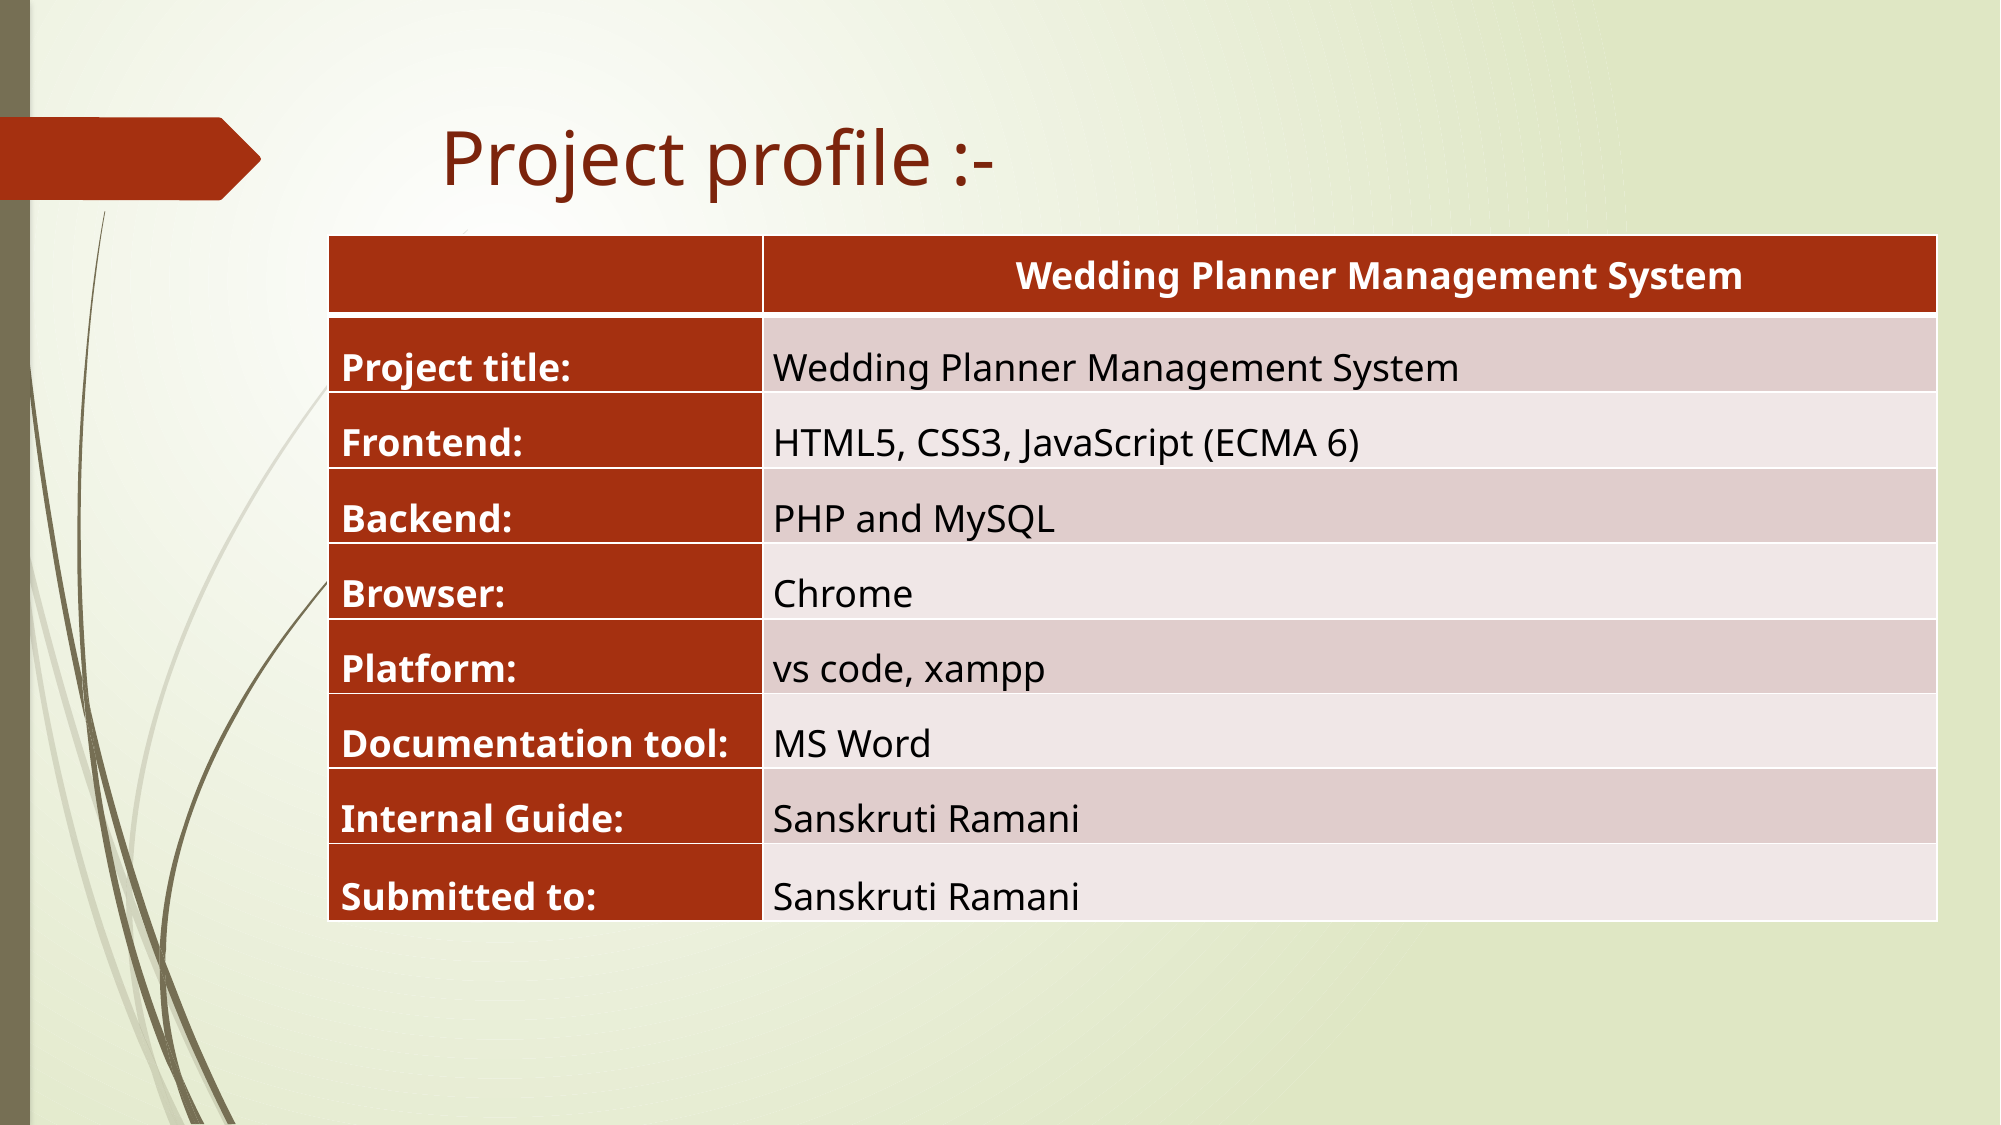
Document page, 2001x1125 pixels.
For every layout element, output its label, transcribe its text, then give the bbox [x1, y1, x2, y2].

table_cell PHP and MySQL [764, 469, 1936, 542]
table_cell Sanskruti Ramani [764, 844, 1936, 920]
table_header [329, 236, 762, 312]
table_cell Platform: [329, 620, 762, 693]
table_cell Project title: [329, 318, 762, 391]
title Project profile :- [425, 102, 1888, 234]
table_cell vs code, xampp [764, 620, 1936, 693]
table_cell Chrome [764, 544, 1936, 618]
table_cell Submitted to: [329, 844, 762, 920]
table_cell Frontend: [329, 393, 762, 467]
table_cell Browser: [329, 544, 762, 618]
table_cell Documentation tool: [329, 694, 762, 767]
table_cell MS Word [764, 694, 1936, 767]
table_cell Backend: [329, 469, 762, 542]
table_cell HTML5, CSS3, JavaScript (ECMA 6) [764, 393, 1936, 467]
table_cell Sanskruti Ramani [764, 769, 1936, 843]
table_header Wedding Planner Management System [764, 236, 1936, 312]
table_cell Wedding Planner Management System [764, 318, 1936, 391]
table_cell Internal Guide: [329, 769, 762, 843]
